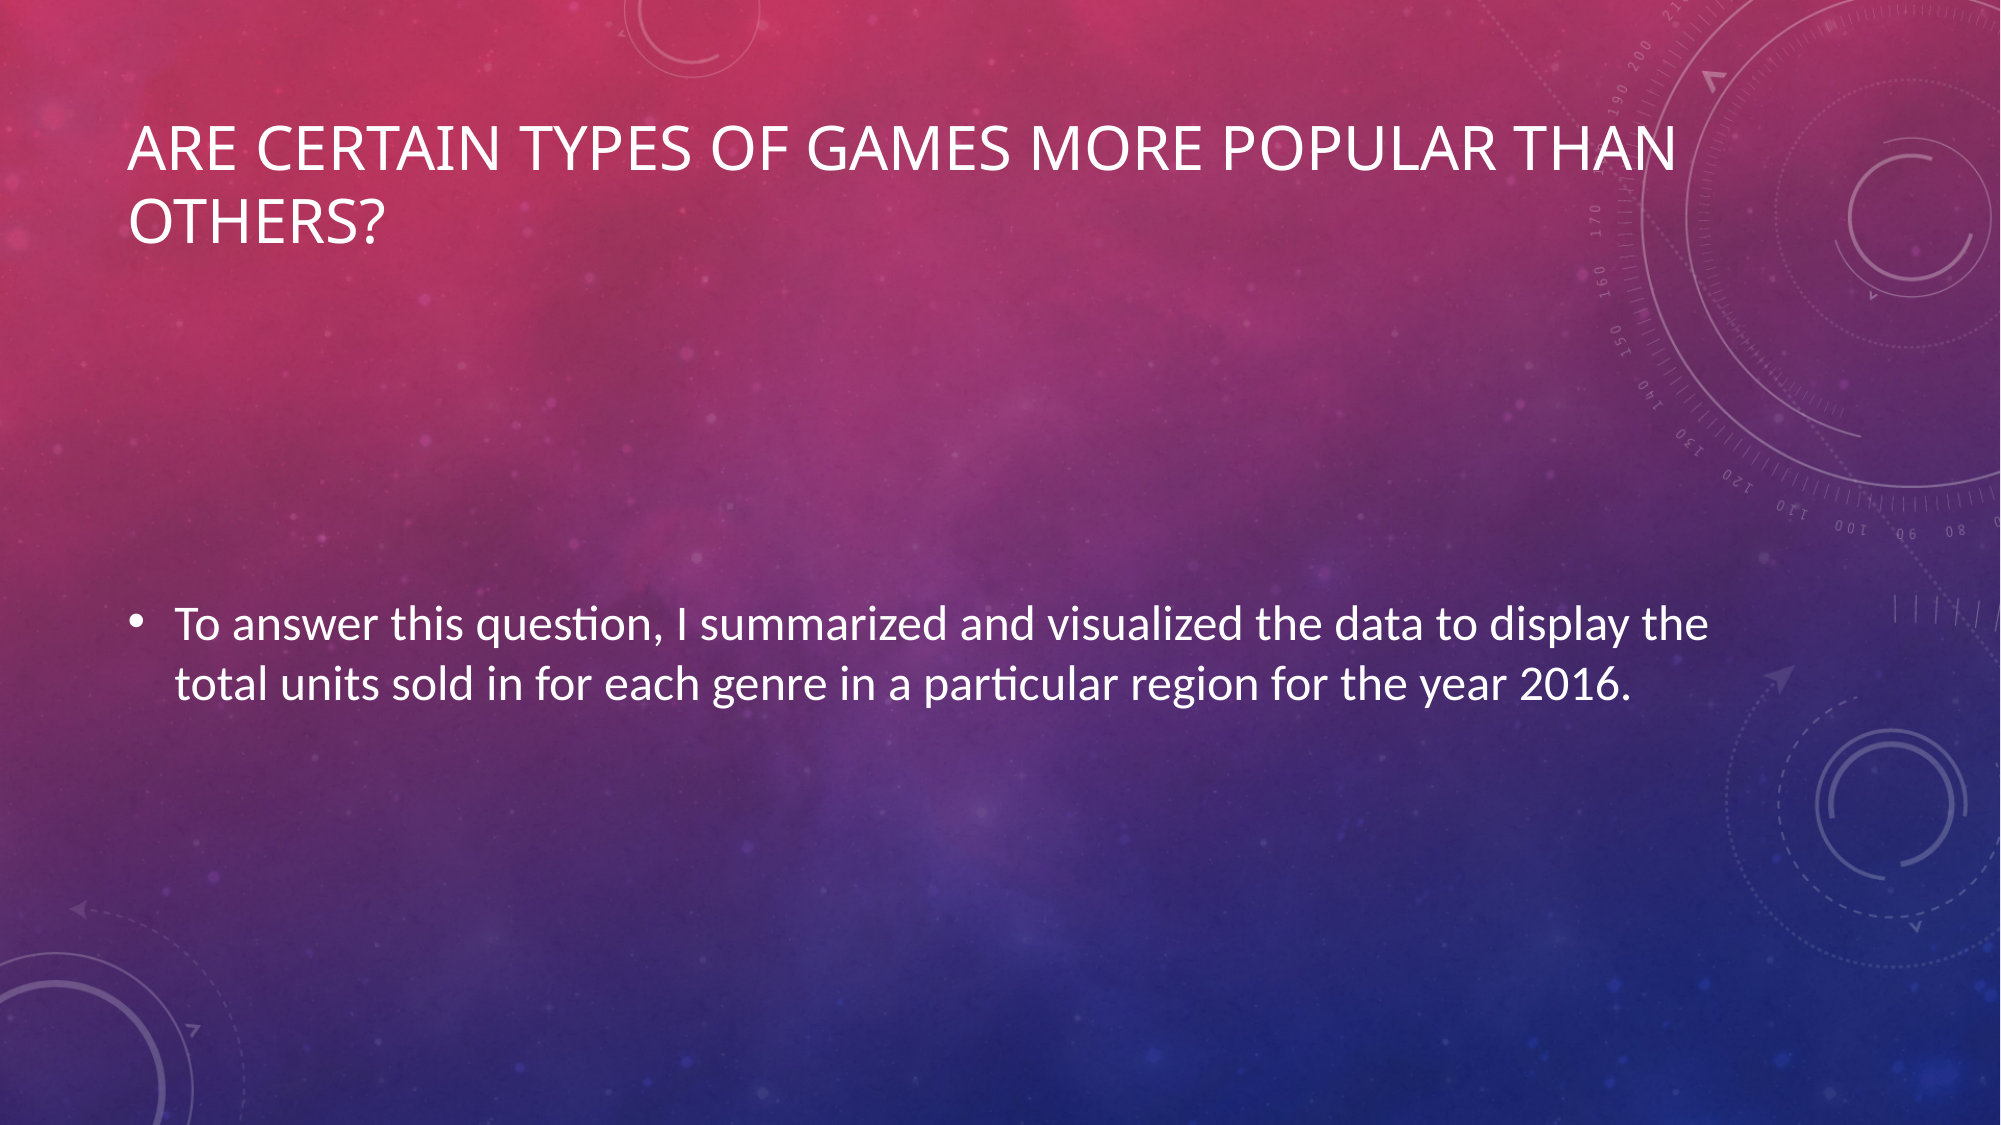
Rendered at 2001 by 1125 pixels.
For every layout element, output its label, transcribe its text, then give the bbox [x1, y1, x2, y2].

picture [0, 0, 2001, 1125]
list To answer this question, I summarized and visualized the data to display the total units sold in for each genre in a particular region for the year 2016. [112, 351, 1775, 950]
title Are certain types of games more popular than others? [112, 99, 1775, 339]
